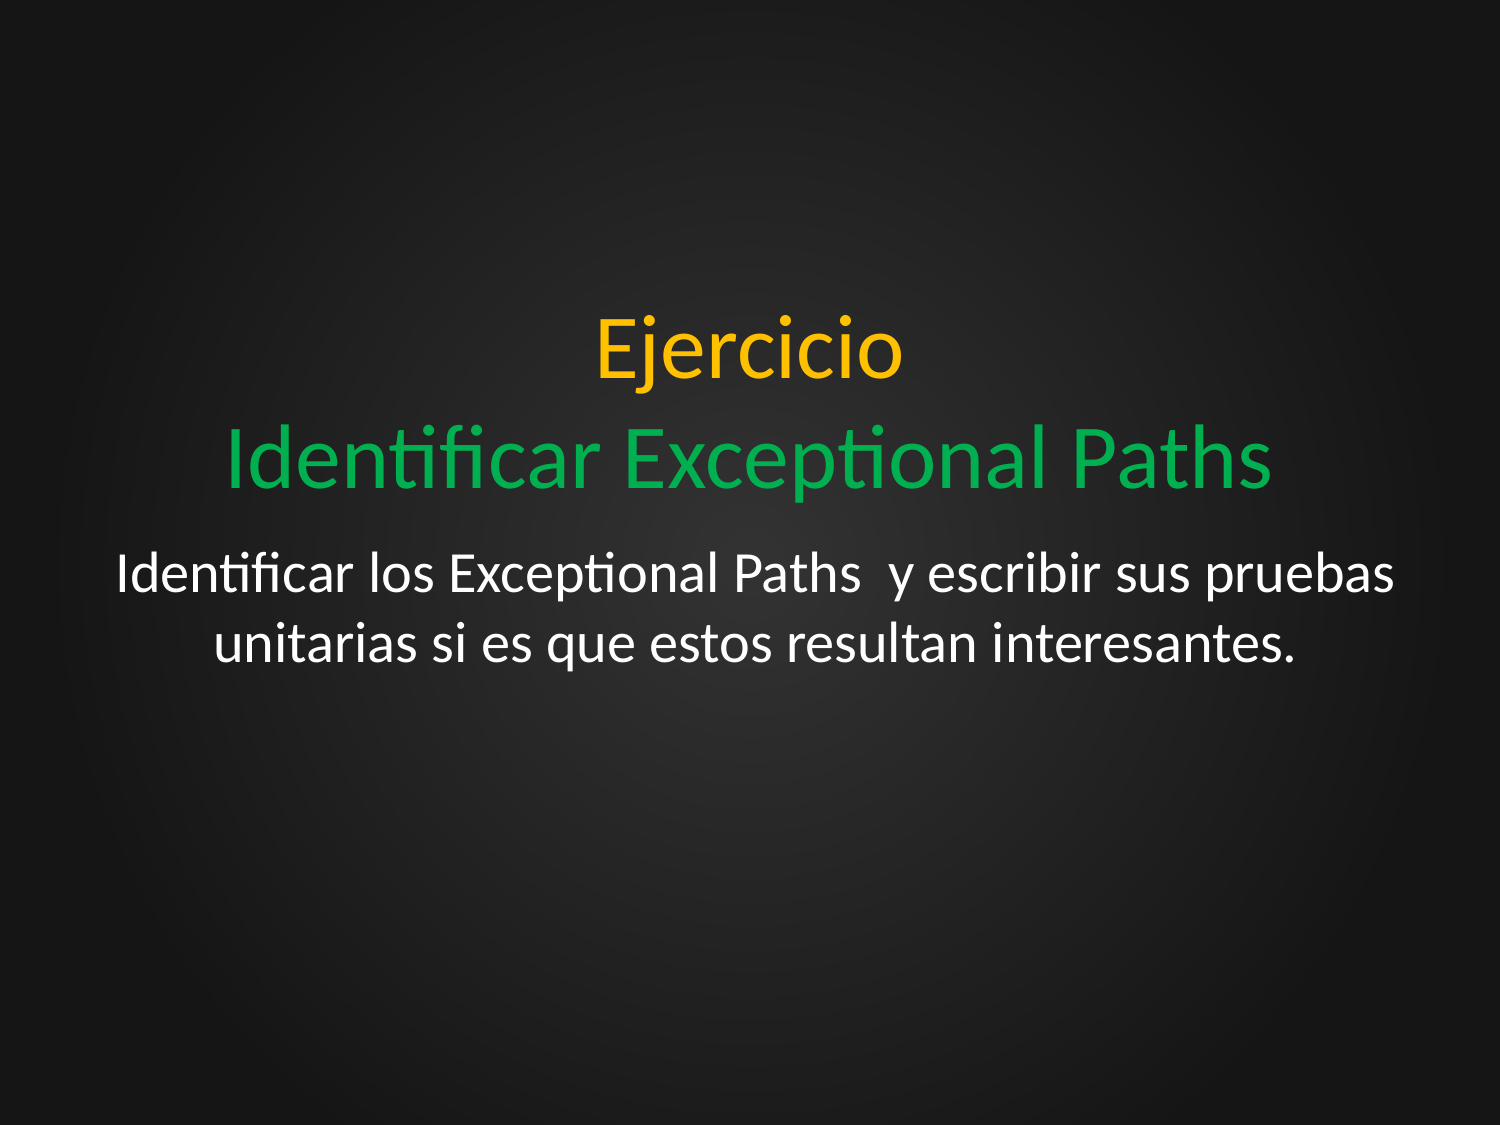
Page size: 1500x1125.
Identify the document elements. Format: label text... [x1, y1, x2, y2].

title Ejercicio Identificar Exceptional Paths [74, 302, 1426, 491]
text_box Identificar los Exceptional Paths y escribir sus pruebas unitarias si es que estos resultan interesantes. [100, 527, 1412, 634]
picture [0, 0, 1500, 1125]
